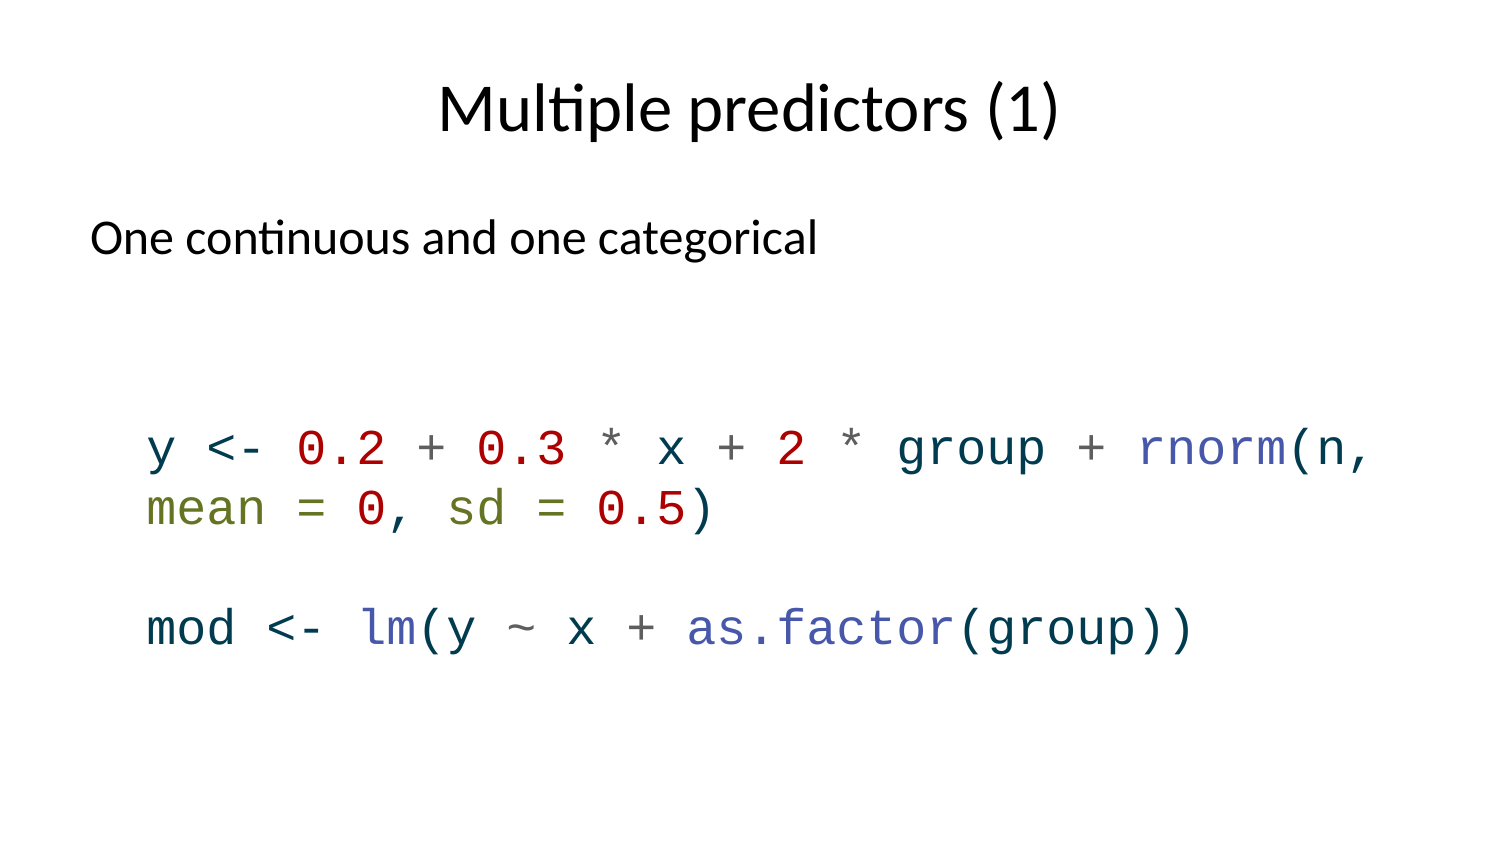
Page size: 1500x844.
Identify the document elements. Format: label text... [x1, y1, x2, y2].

title Multiple predictors (1) [75, 33, 1425, 175]
